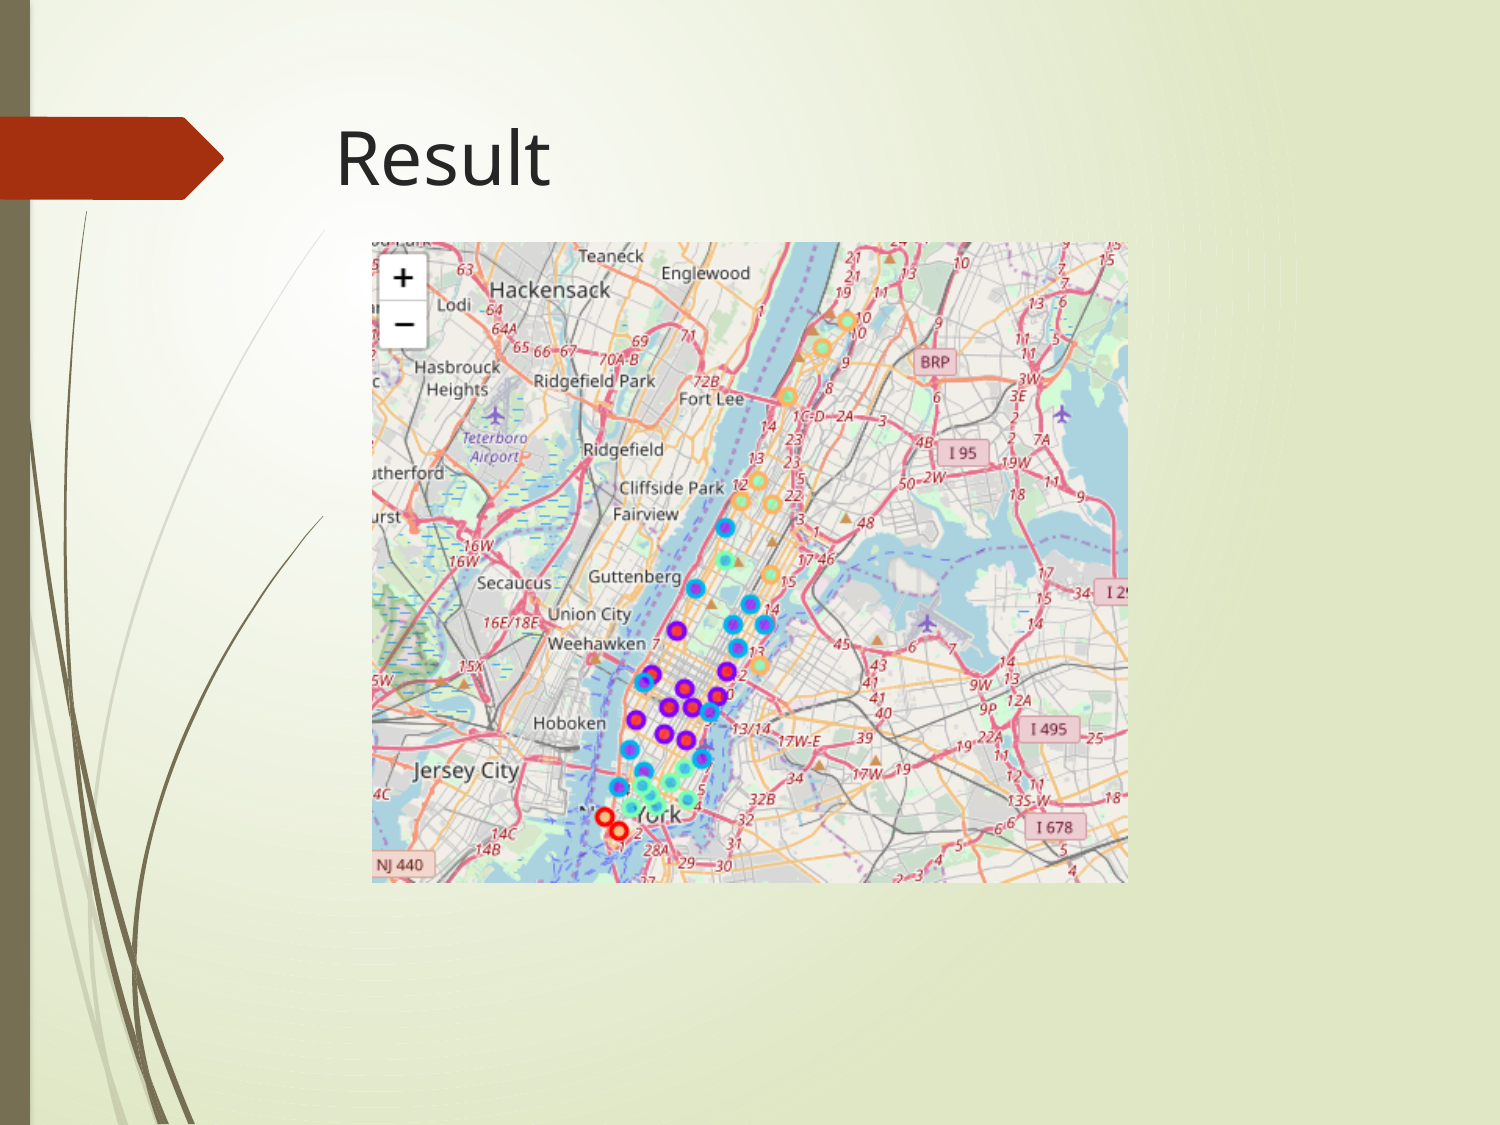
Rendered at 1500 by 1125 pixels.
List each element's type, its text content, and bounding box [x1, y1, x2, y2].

title Result [319, 102, 1400, 313]
picture [372, 241, 1128, 883]
